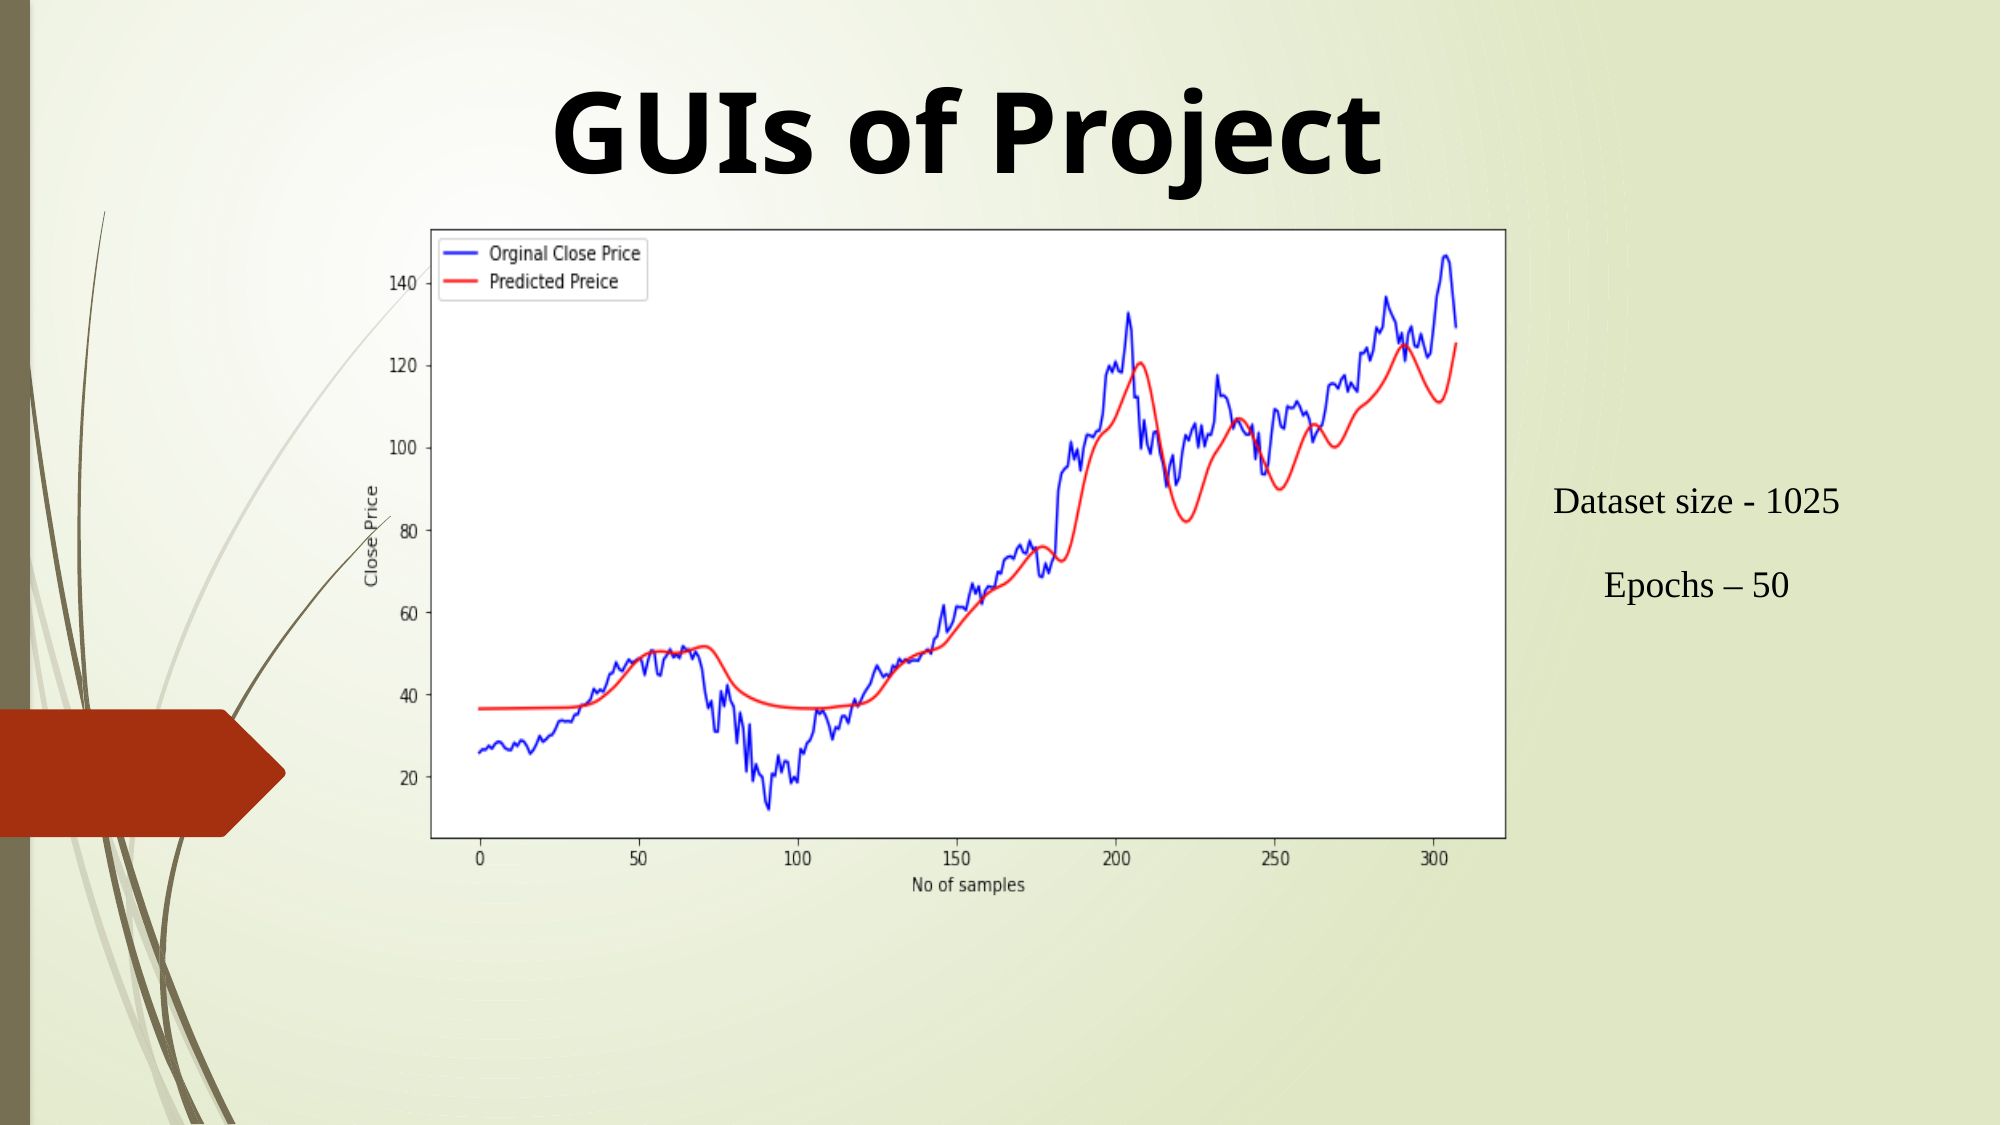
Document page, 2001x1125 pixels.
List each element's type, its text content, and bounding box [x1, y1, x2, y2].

picture [354, 216, 1515, 909]
text_box Dataset size - 1025 Epochs – 50 [1519, 445, 1880, 613]
text_box GUIs of Project [389, 53, 1545, 204]
